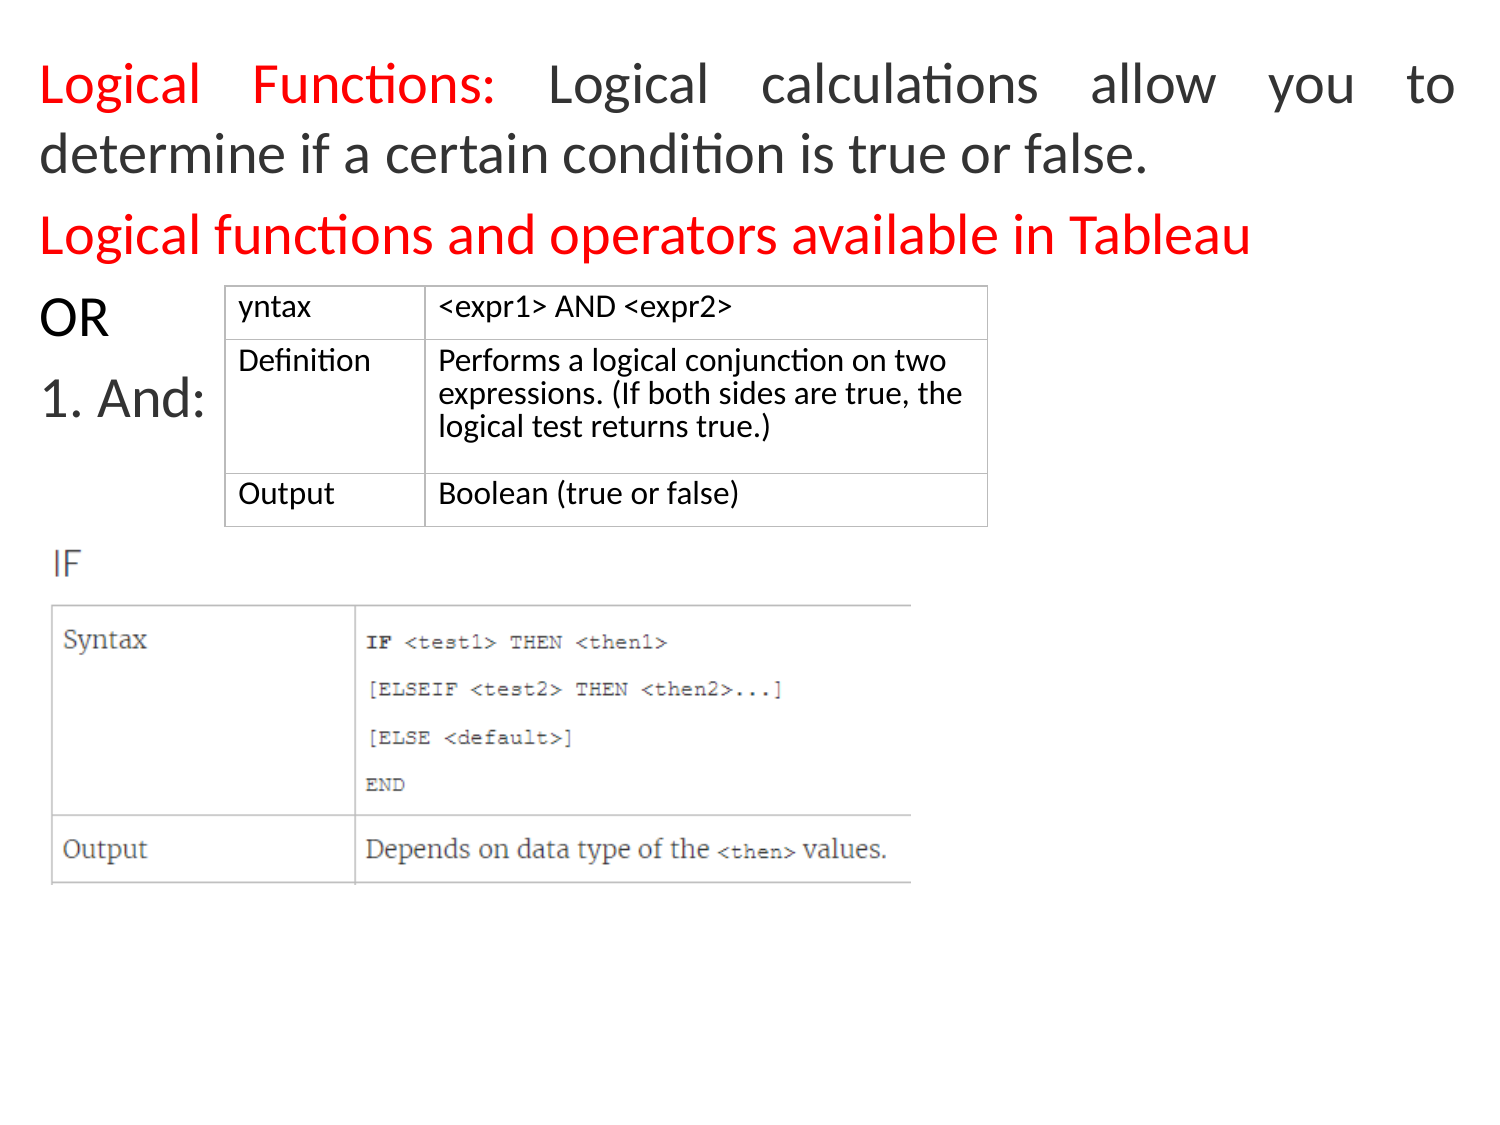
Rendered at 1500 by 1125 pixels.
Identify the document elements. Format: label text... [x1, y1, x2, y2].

table_cell Performs a logical conjunction on two expressions. (If both sides are true, the logical test returns true.) [426, 340, 987, 473]
table_cell Definition [226, 340, 424, 473]
table_header <expr1> AND <expr2> [426, 287, 987, 339]
picture [27, 532, 912, 885]
table_cell Output [226, 474, 424, 526]
list Logical Functions: Logical calculations allow you to determine if a certain condition is true or false. Logical functions and operators available in Tableau OR 1. And: [24, 37, 1472, 1005]
table_cell Boolean (true or false) [426, 474, 987, 526]
table_header yntax [226, 287, 424, 339]
